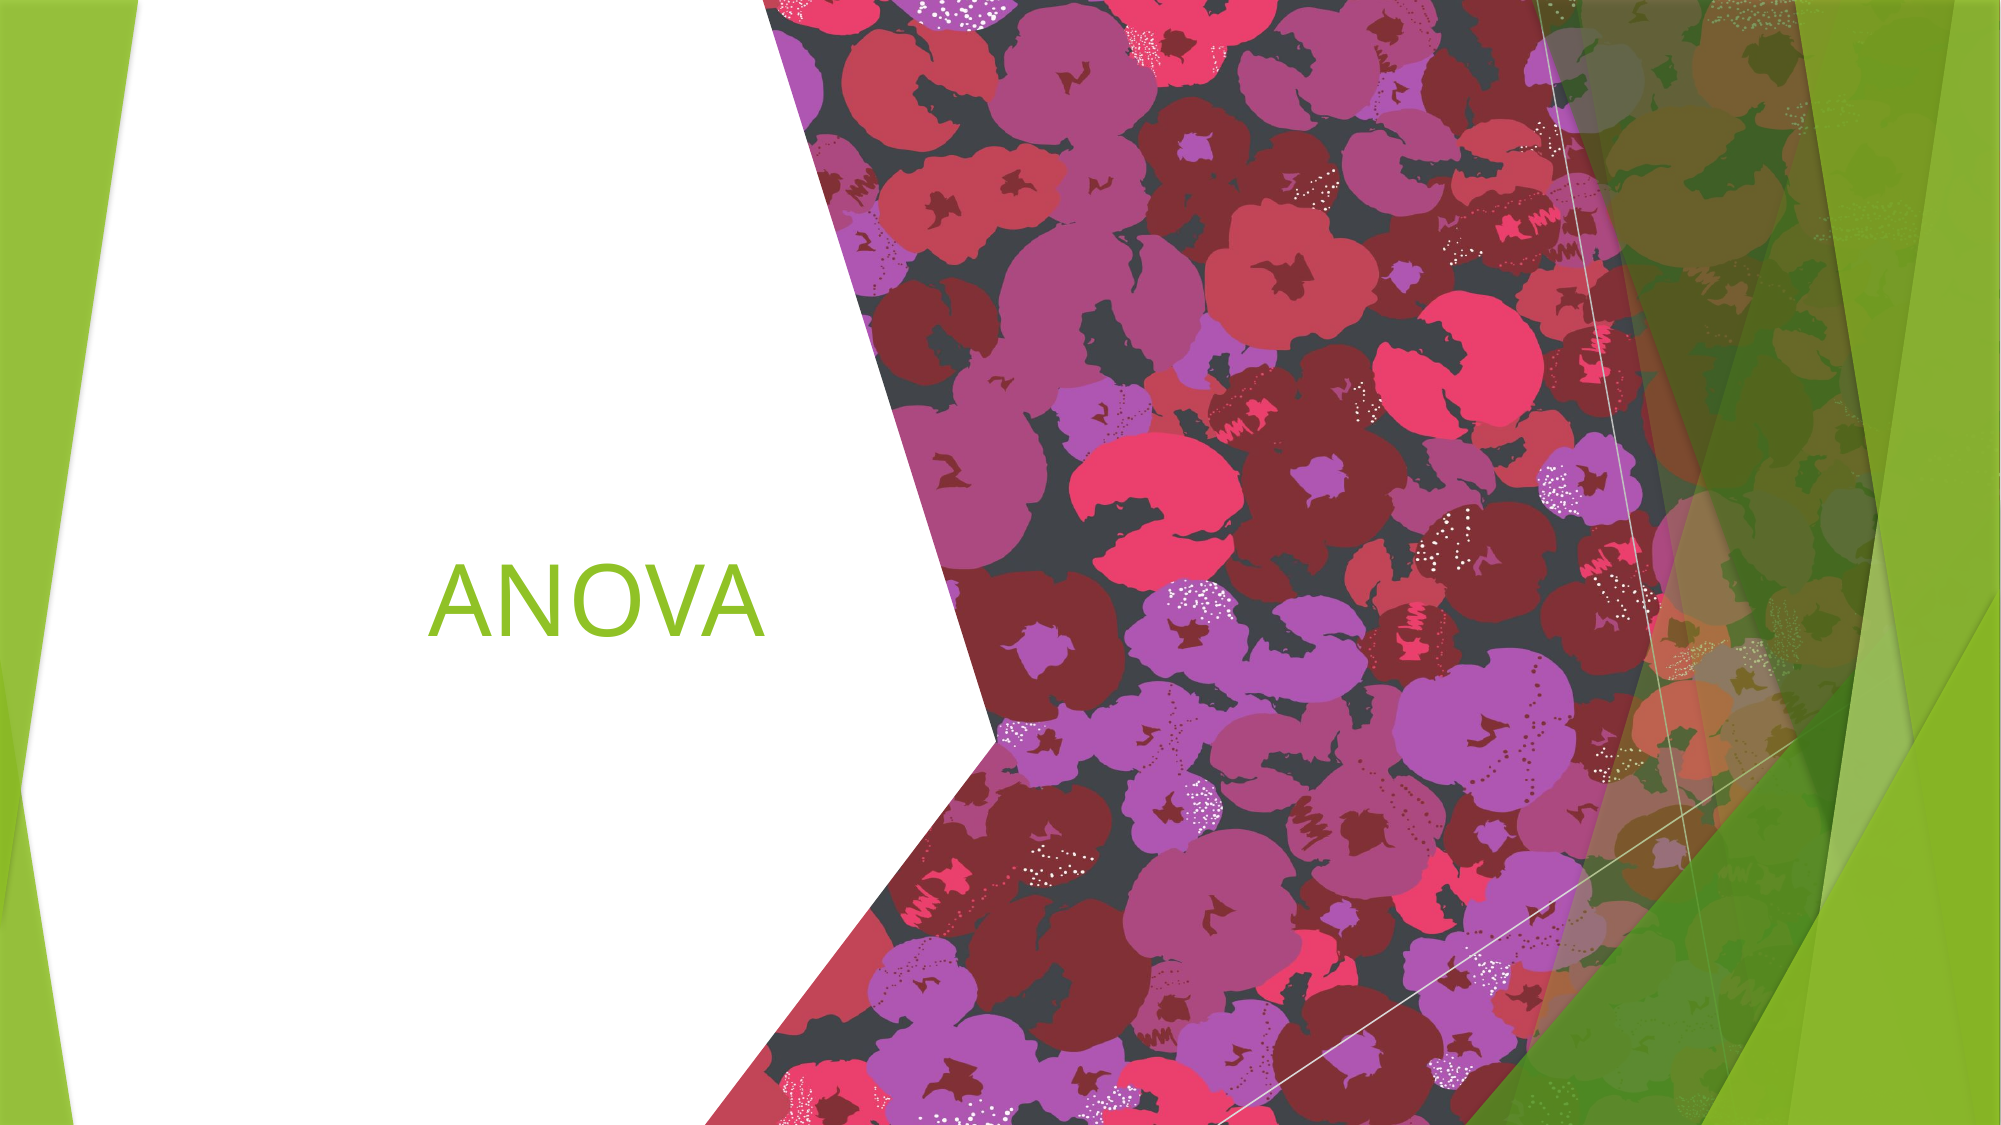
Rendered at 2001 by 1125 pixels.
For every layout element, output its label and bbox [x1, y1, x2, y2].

text_box [1217, 603, 2000, 1125]
text_box [0, 0, 698, 1125]
picture [699, 0, 1536, 1125]
text_box [1536, 0, 1738, 602]
picture [1738, 0, 2000, 603]
